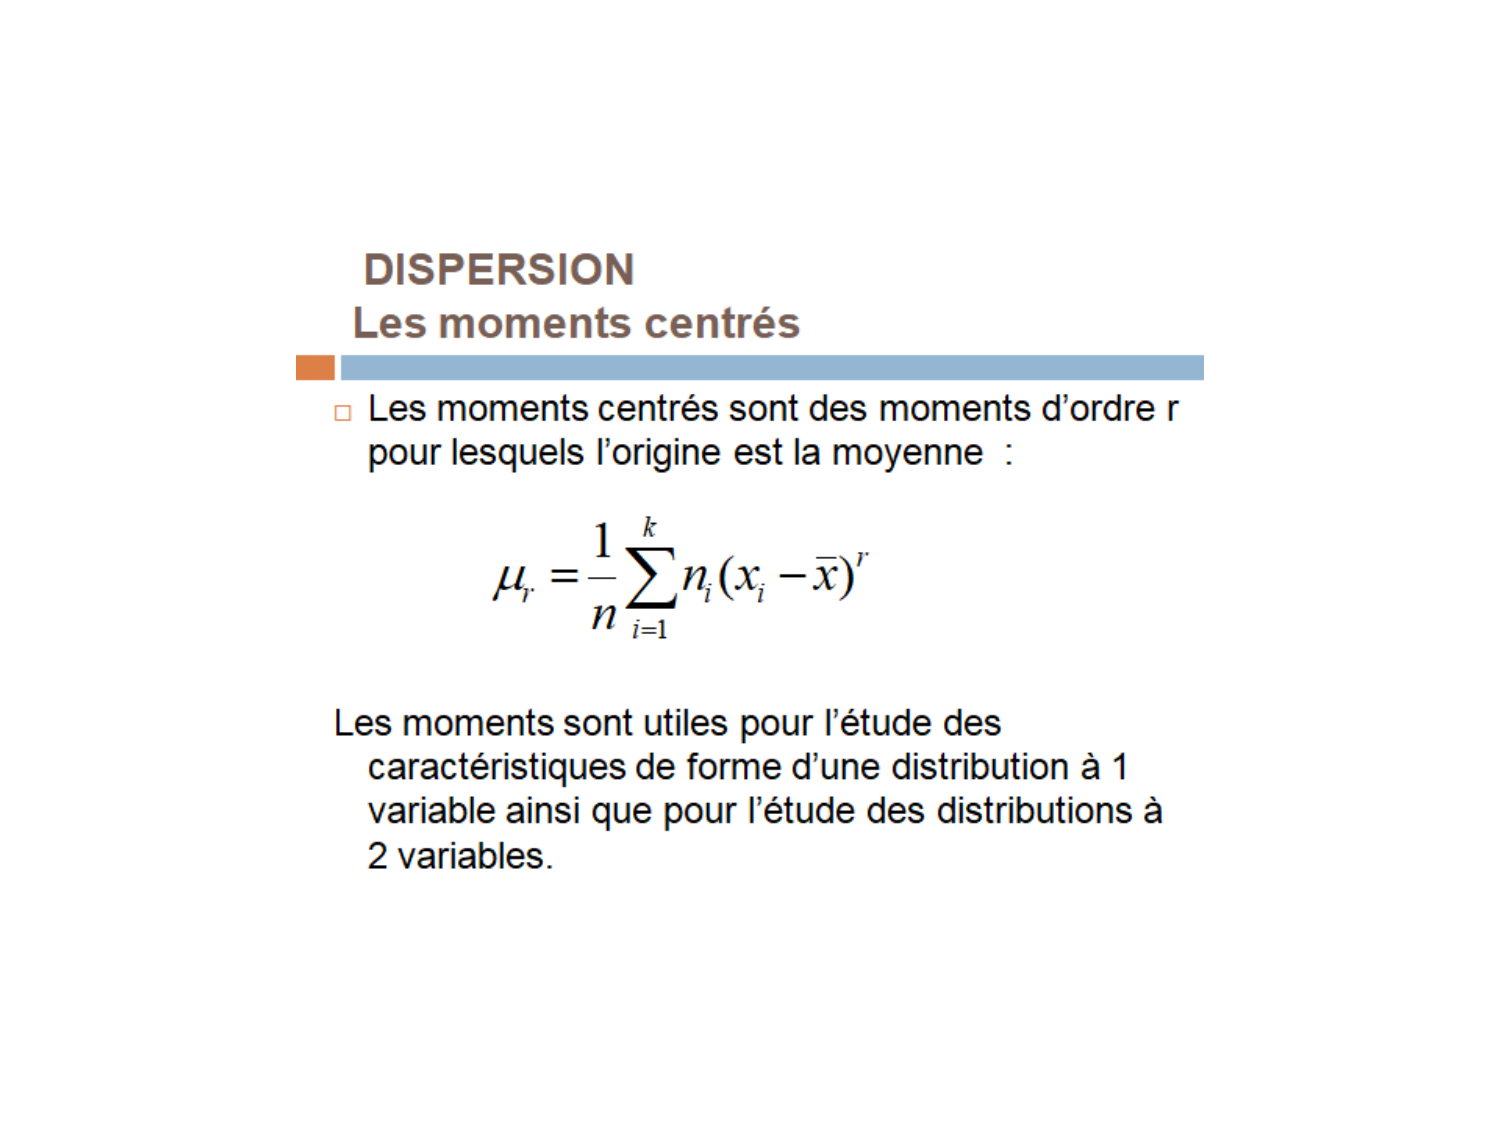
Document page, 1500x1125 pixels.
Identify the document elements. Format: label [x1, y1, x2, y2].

picture [295, 238, 1205, 887]
